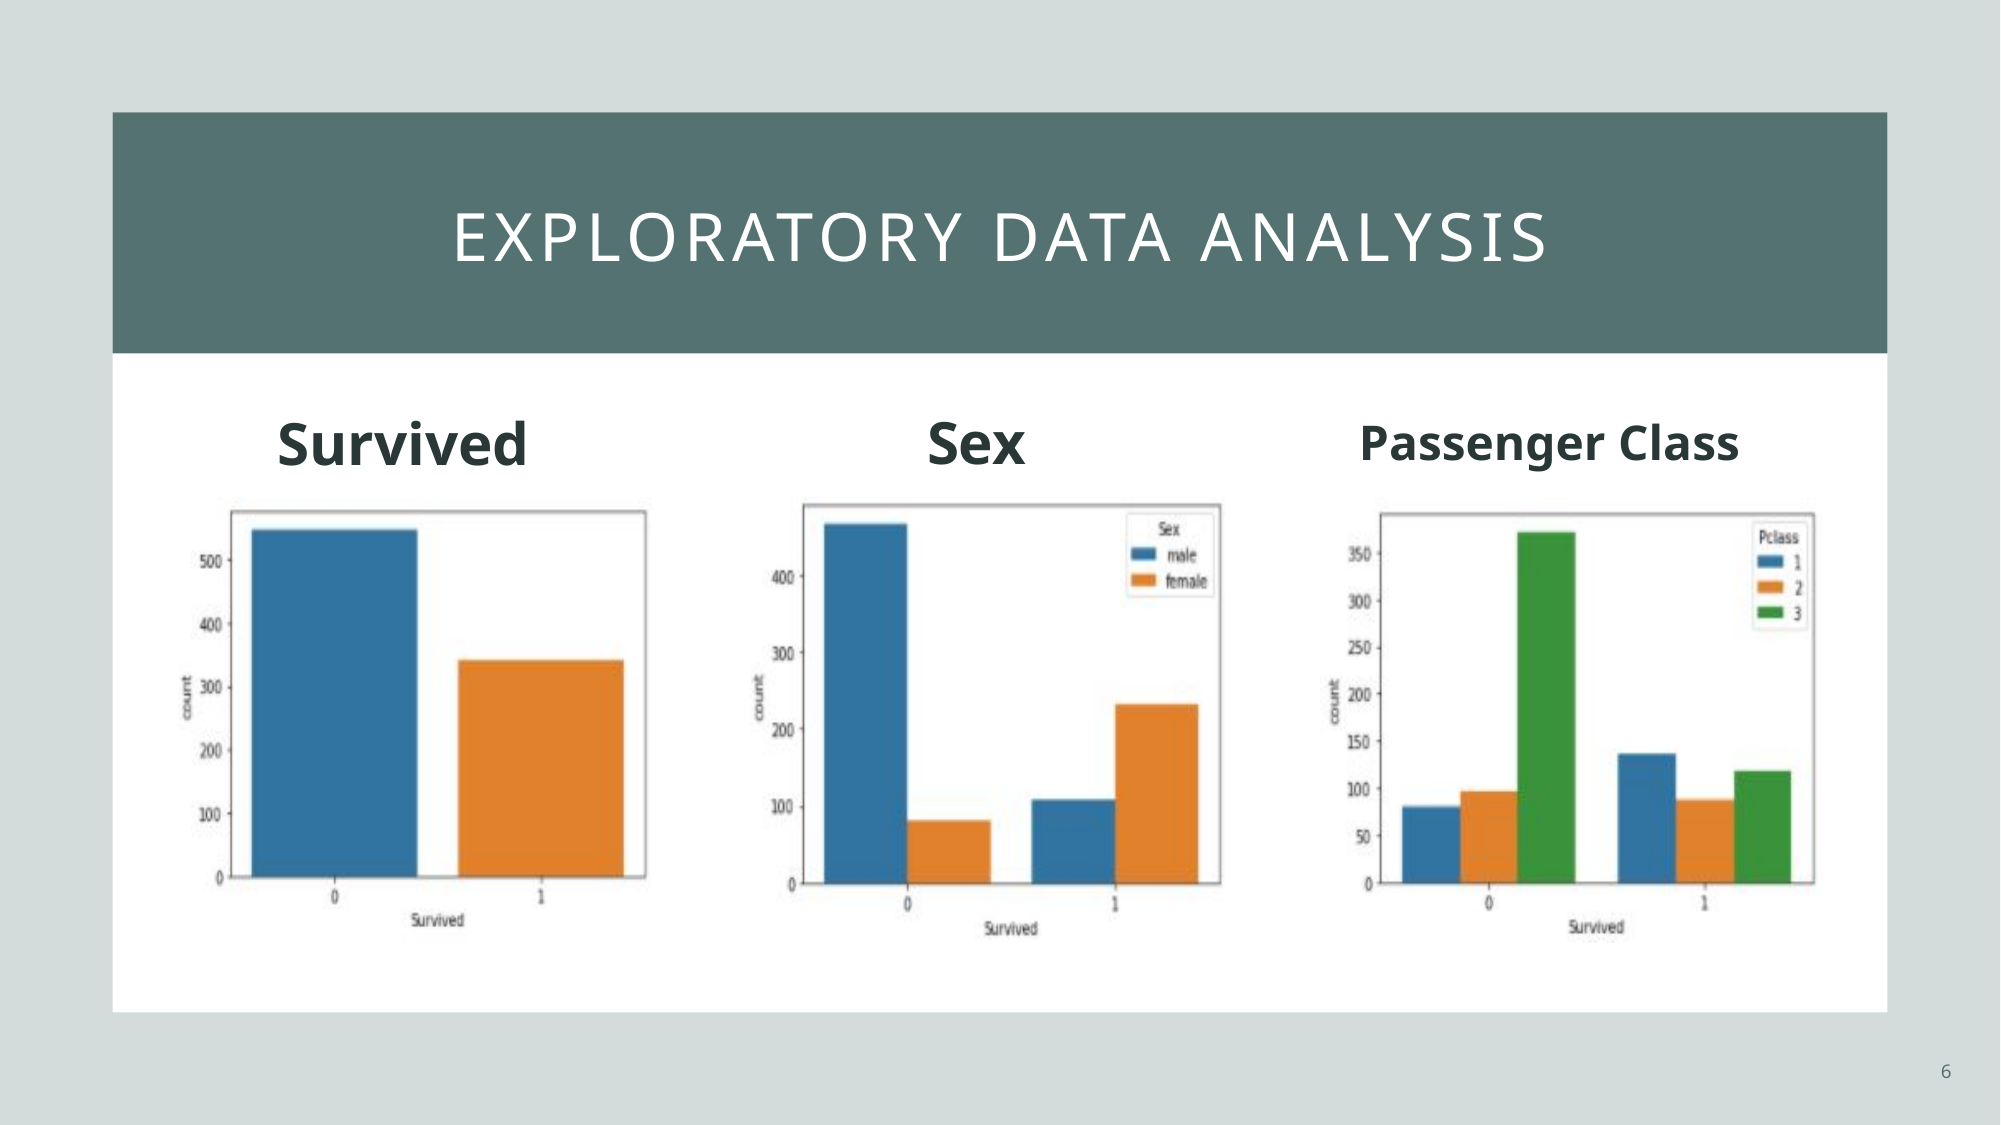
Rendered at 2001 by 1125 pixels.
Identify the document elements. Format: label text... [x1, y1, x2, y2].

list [750, 497, 1225, 945]
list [178, 497, 652, 945]
title Exploratory Data Analysis [213, 182, 1787, 283]
list Survived [166, 386, 641, 499]
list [1320, 497, 1824, 943]
list Passenger Class [1312, 385, 1787, 498]
list Sex [716, 385, 1237, 498]
slide_number 6 [1823, 1042, 1967, 1103]
